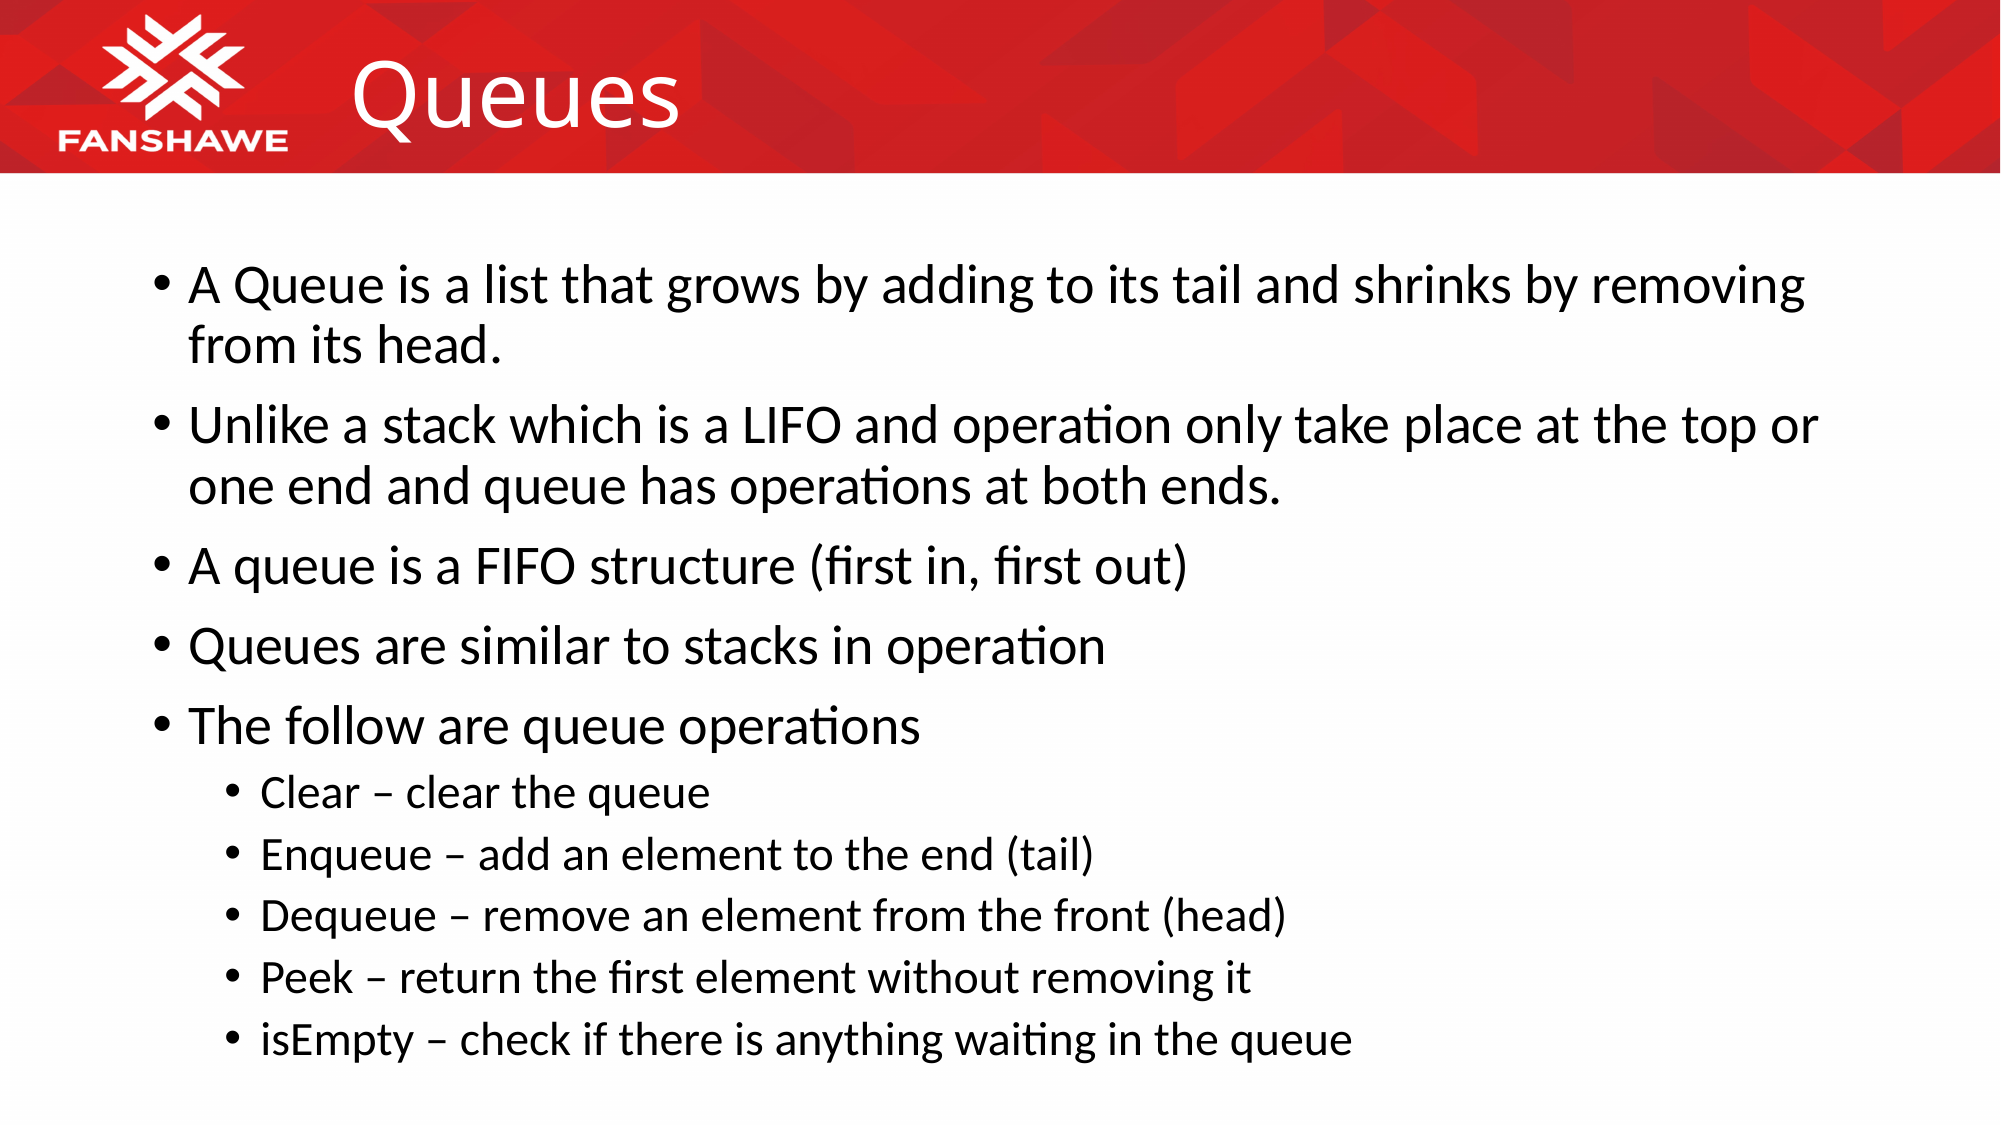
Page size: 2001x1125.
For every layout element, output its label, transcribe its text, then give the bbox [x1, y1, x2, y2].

title Queues [334, 29, 1928, 167]
picture [0, 0, 2001, 1125]
list A Queue is a list that grows by adding to its tail and shrinks by removing from its head. Unlike a stack which is a LIFO and operation only take place at the top or one end and queue has operations at both ends. A queue is a FIFO structure (first in, first out) Queues are similar to stacks in operation The follow are queue operations Clear – clear the queue Enqueue – add an element to the end (tail) Dequeue – remove an element from the front (head) Peek – return the first element without removing it isEmpty – check if there is anything waiting in the queue [137, 247, 1875, 1081]
